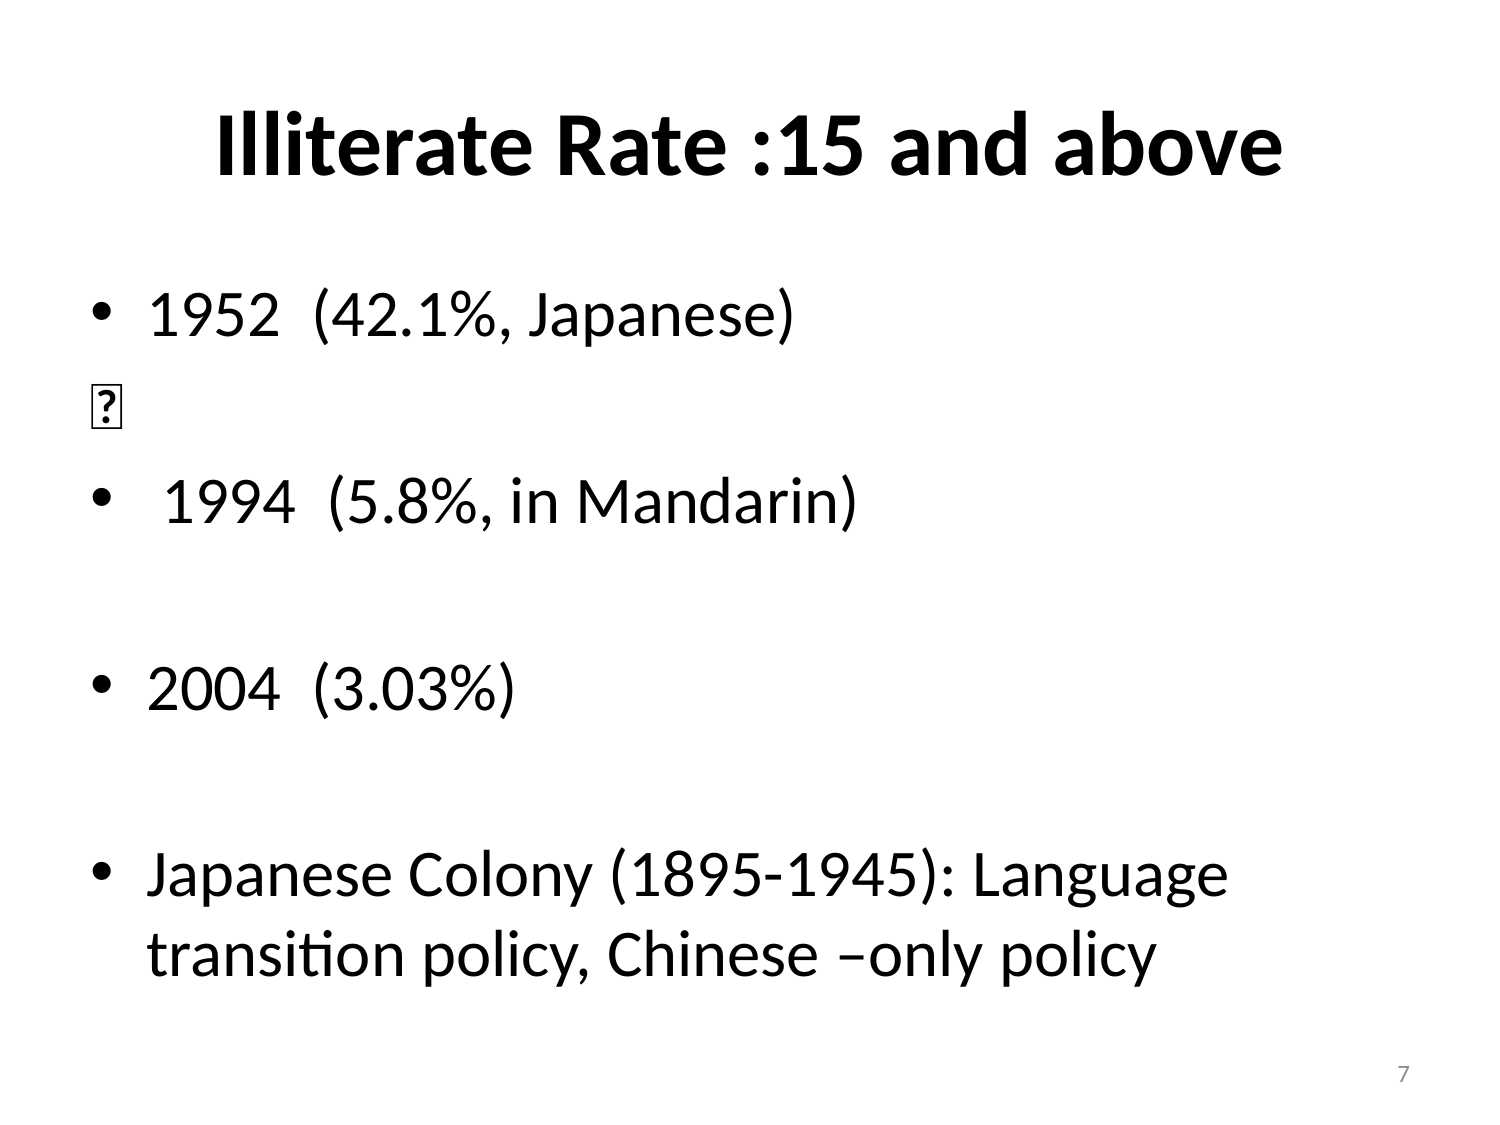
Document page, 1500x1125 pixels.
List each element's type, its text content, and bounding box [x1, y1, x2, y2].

list 1952 (42.1%, Japanese)  1994 (5.8%, in Mandarin) 2004 (3.03%) Japanese Colony (1895-1945): Language transition policy, Chinese –only policy [74, 262, 1426, 1006]
title Illiterate Rate :15 and above [74, 44, 1426, 233]
slide_number 7 [1074, 1042, 1425, 1103]
